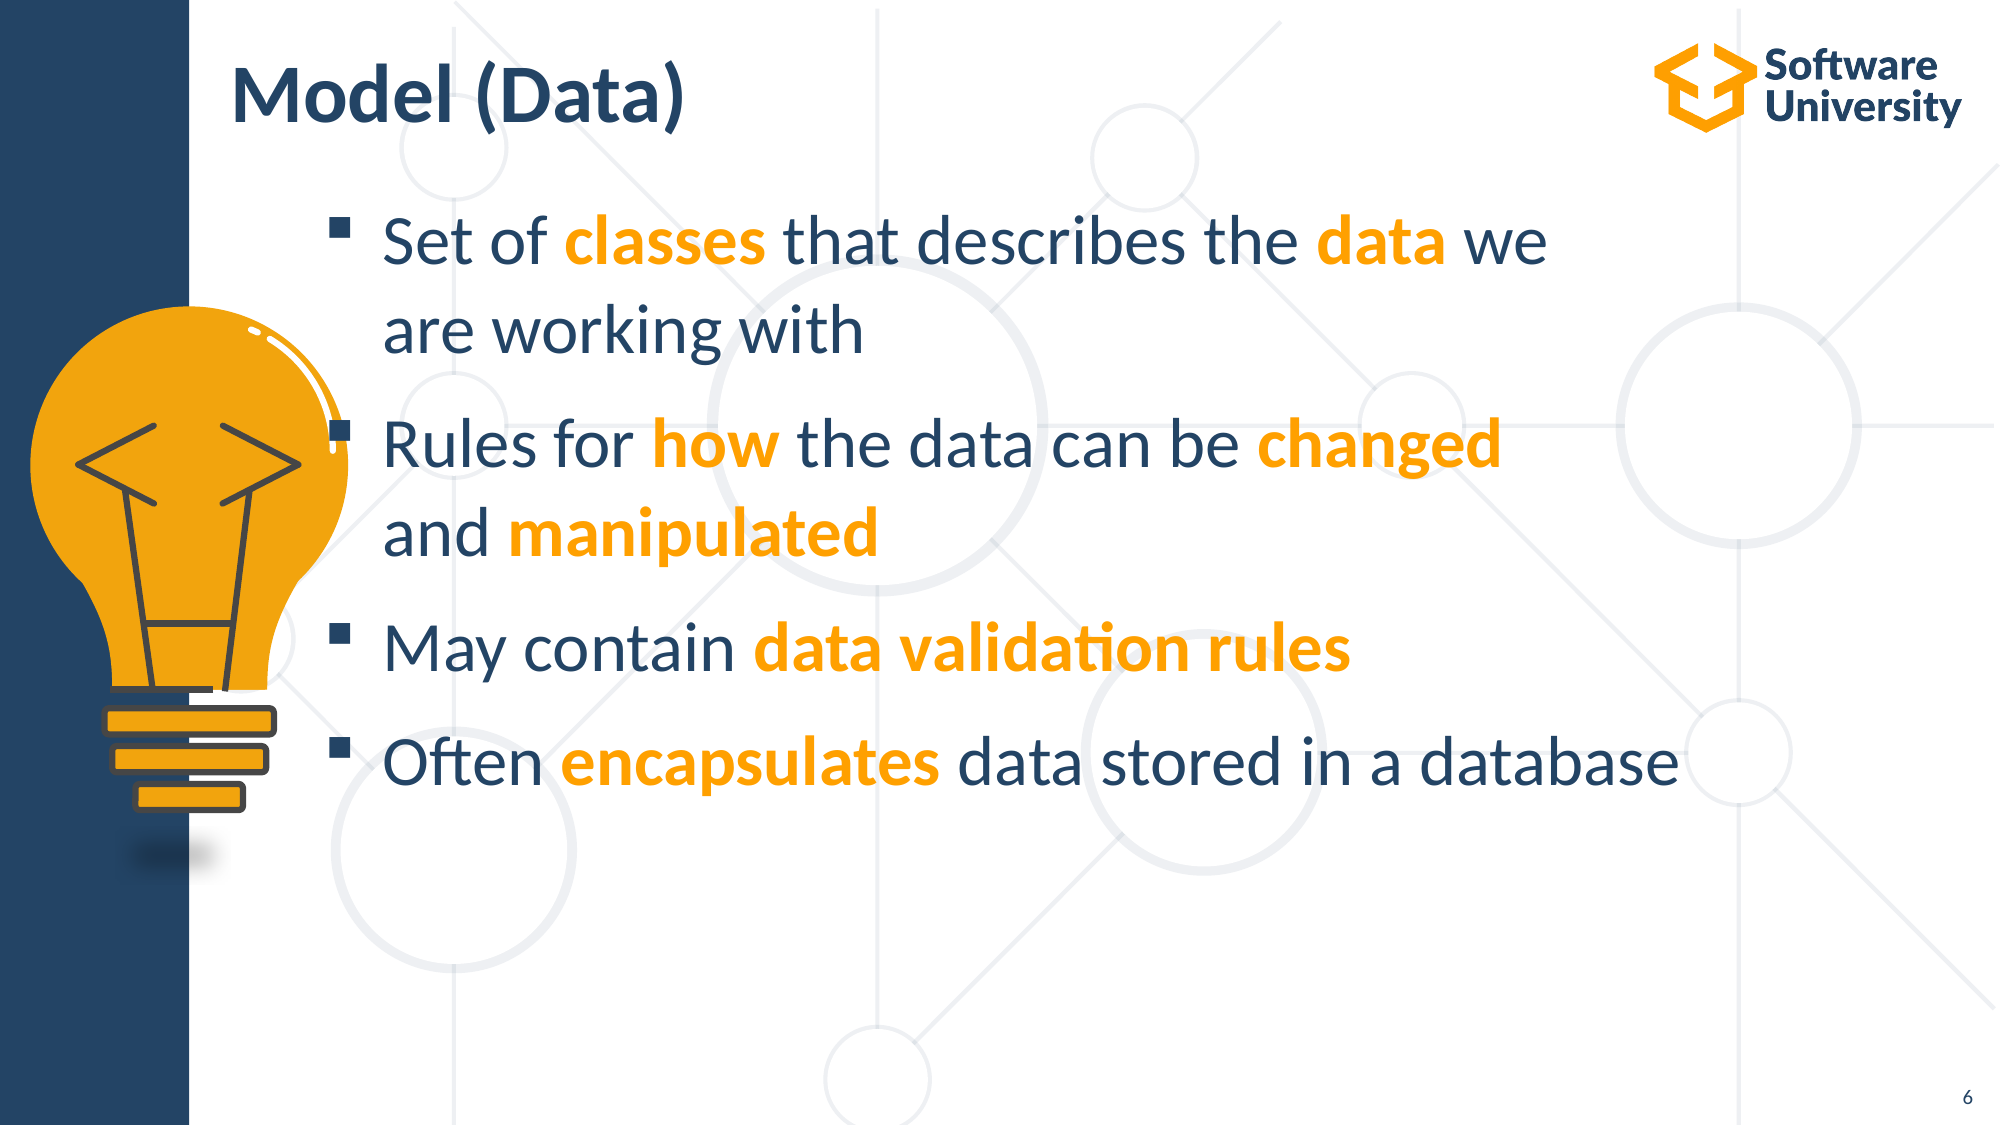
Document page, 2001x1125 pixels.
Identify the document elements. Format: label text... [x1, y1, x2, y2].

picture [1641, 31, 1973, 145]
list Set of classes that describes the data we are working with Rules for how the data can be changed and manipulated May contain data validation rules Often encapsulates data stored in a database [306, 183, 1968, 1094]
title Model (Data) [212, 16, 1628, 162]
slide_number 6 [1927, 1067, 1989, 1117]
